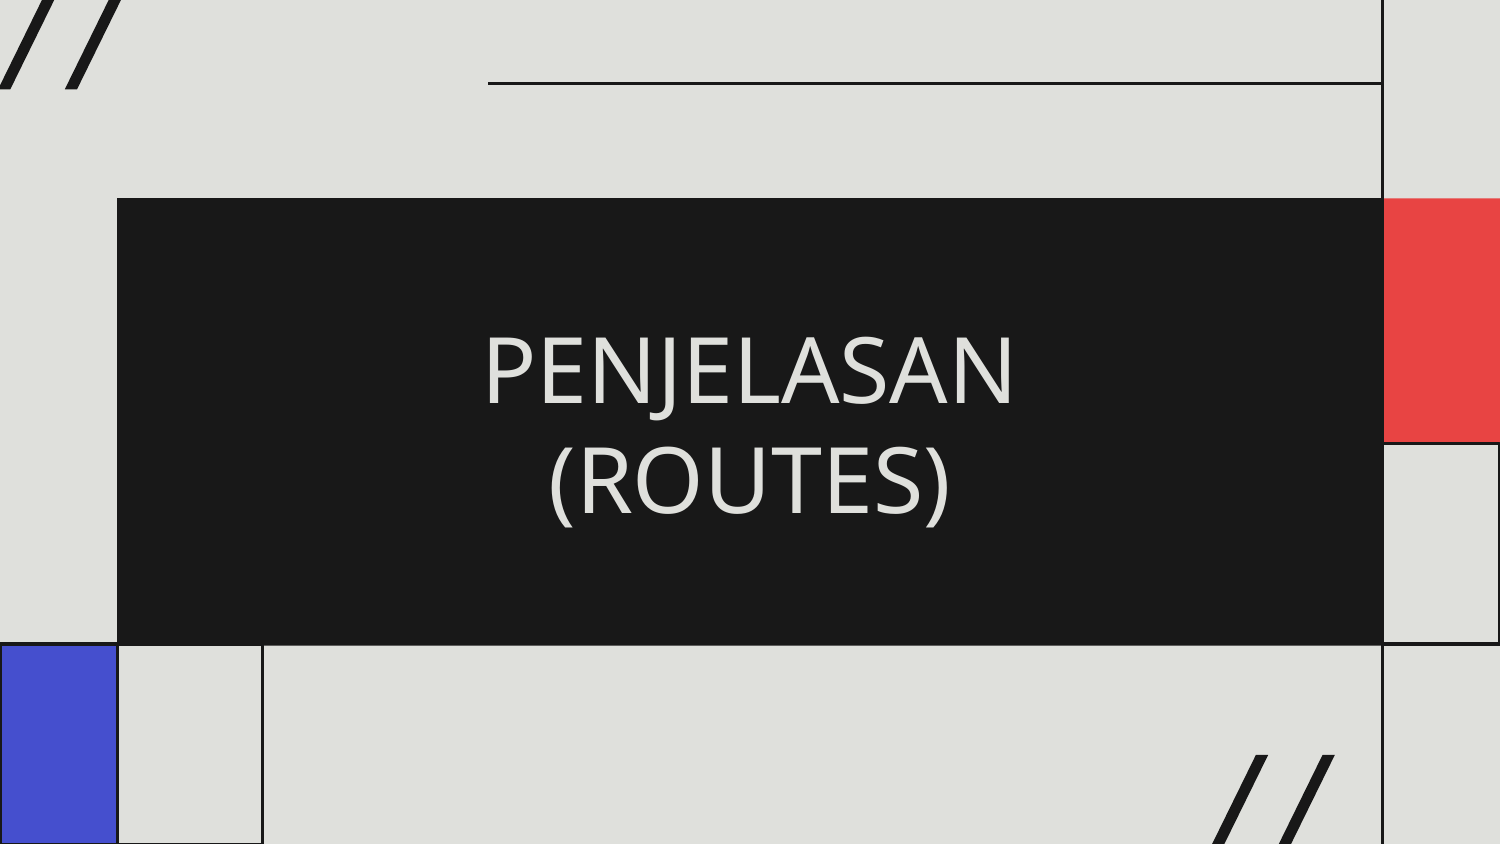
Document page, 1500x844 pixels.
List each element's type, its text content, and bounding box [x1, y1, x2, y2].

title PENJELASAN (ROUTES) [117, 198, 1383, 646]
